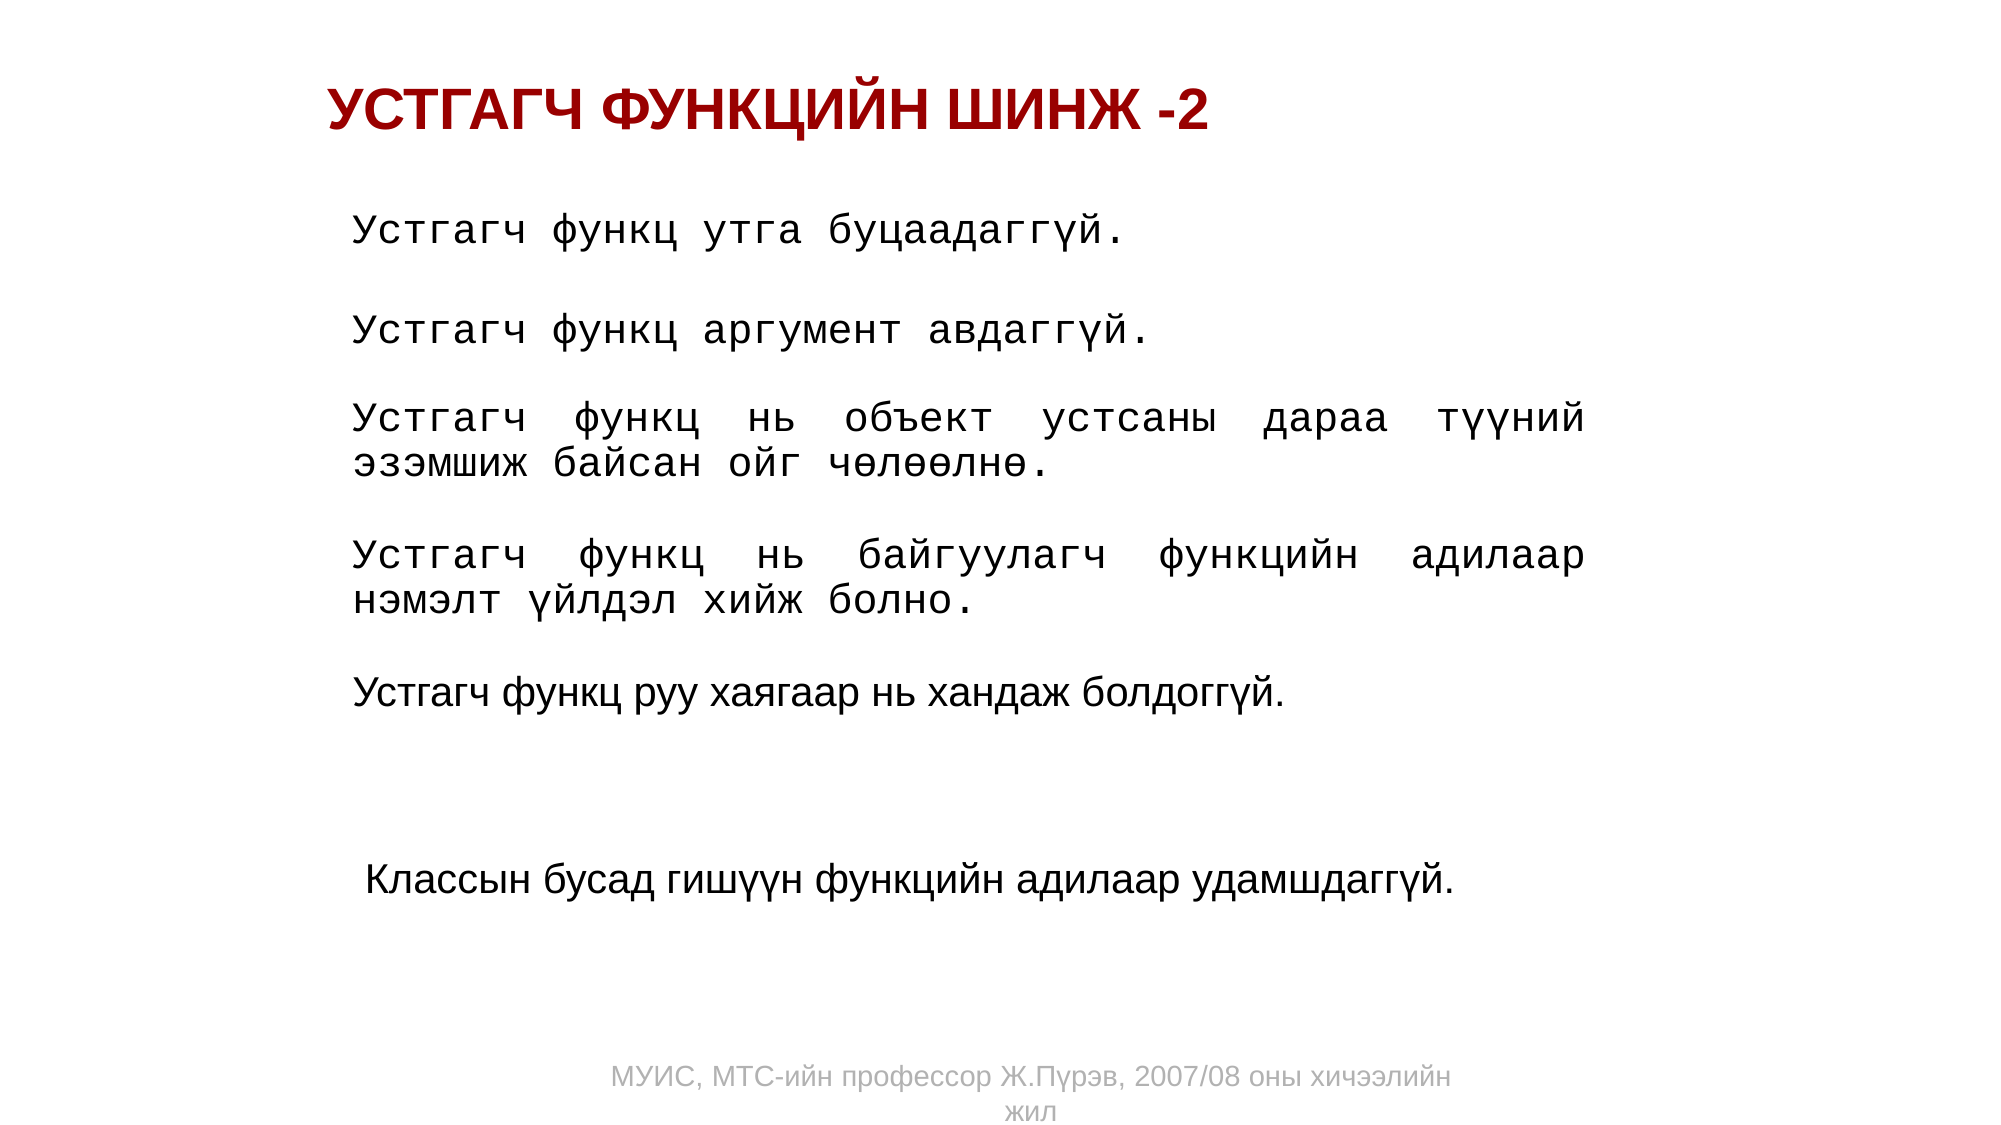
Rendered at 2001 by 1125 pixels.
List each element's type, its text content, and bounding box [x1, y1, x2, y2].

text_box Устгагч функц руу хаягаар нь хандаж болдоггүй. [337, 662, 1600, 723]
text_box УСТГАГЧ ФУНКЦИЙН ШИНЖ -2 [312, 74, 1675, 138]
text_box Устгагч функц нь байгуулагч функцийн адилаар нэмэлт үйлдэл хийж болно. [337, 524, 1600, 631]
text_box МУИС, МТС-ийн профессор Ж.Пүрэв, 2007/08 оны хичээлийн жил [587, 1050, 1475, 1100]
text_box Устгагч функц нь объект устсаны дараа түүний эзэмшиж байсан ойг чөлөөлнө. [337, 387, 1600, 493]
text_box Устгагч функц утга буцаадаггүй. [337, 199, 1600, 261]
text_box Классын бусад гишүүн функцийн адилаар удамшдаггүй. [349, 849, 1644, 911]
text_box Устгагч функц аргумент авдаггүй. [337, 299, 1600, 361]
